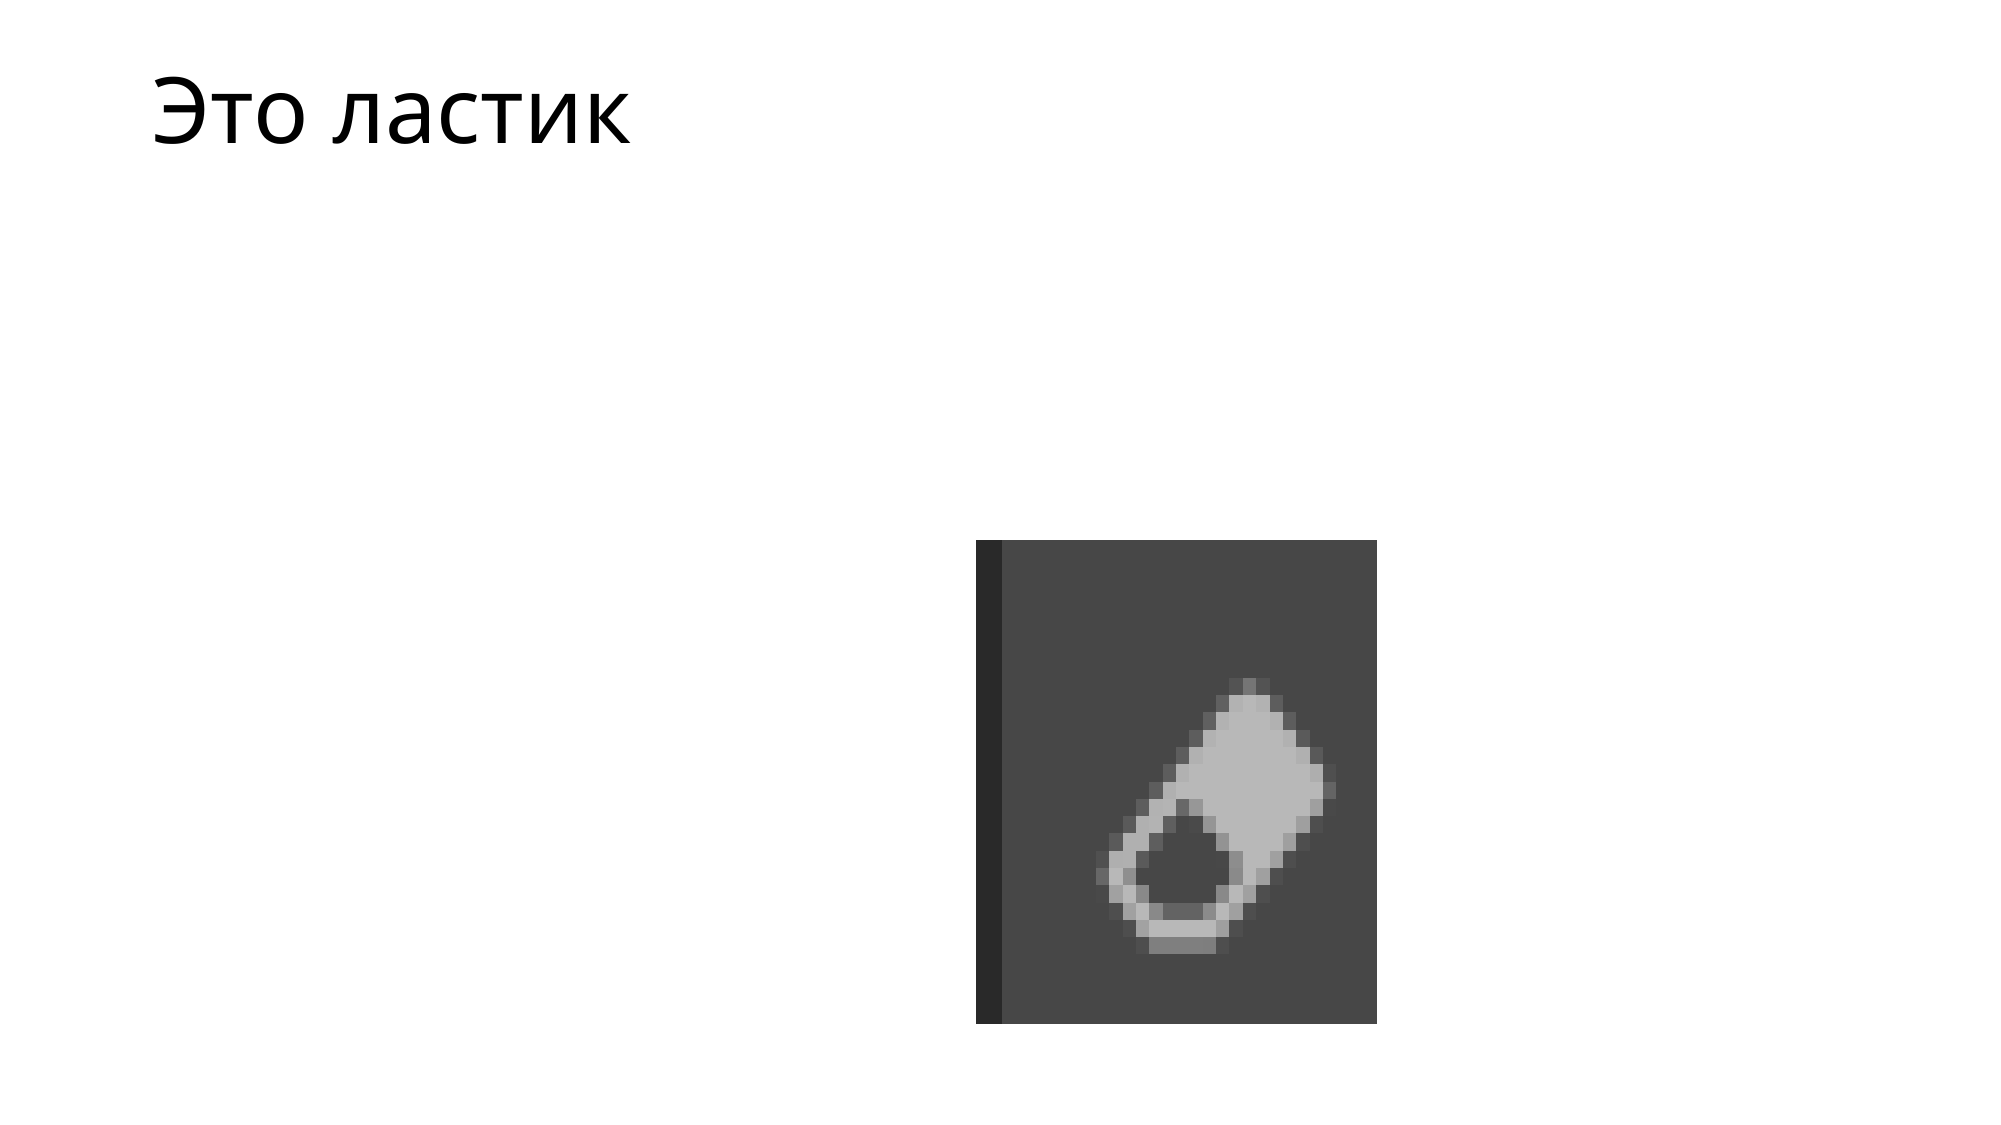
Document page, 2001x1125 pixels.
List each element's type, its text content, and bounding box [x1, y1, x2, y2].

title Это ластик [137, 59, 1863, 278]
picture [976, 540, 1377, 1024]
